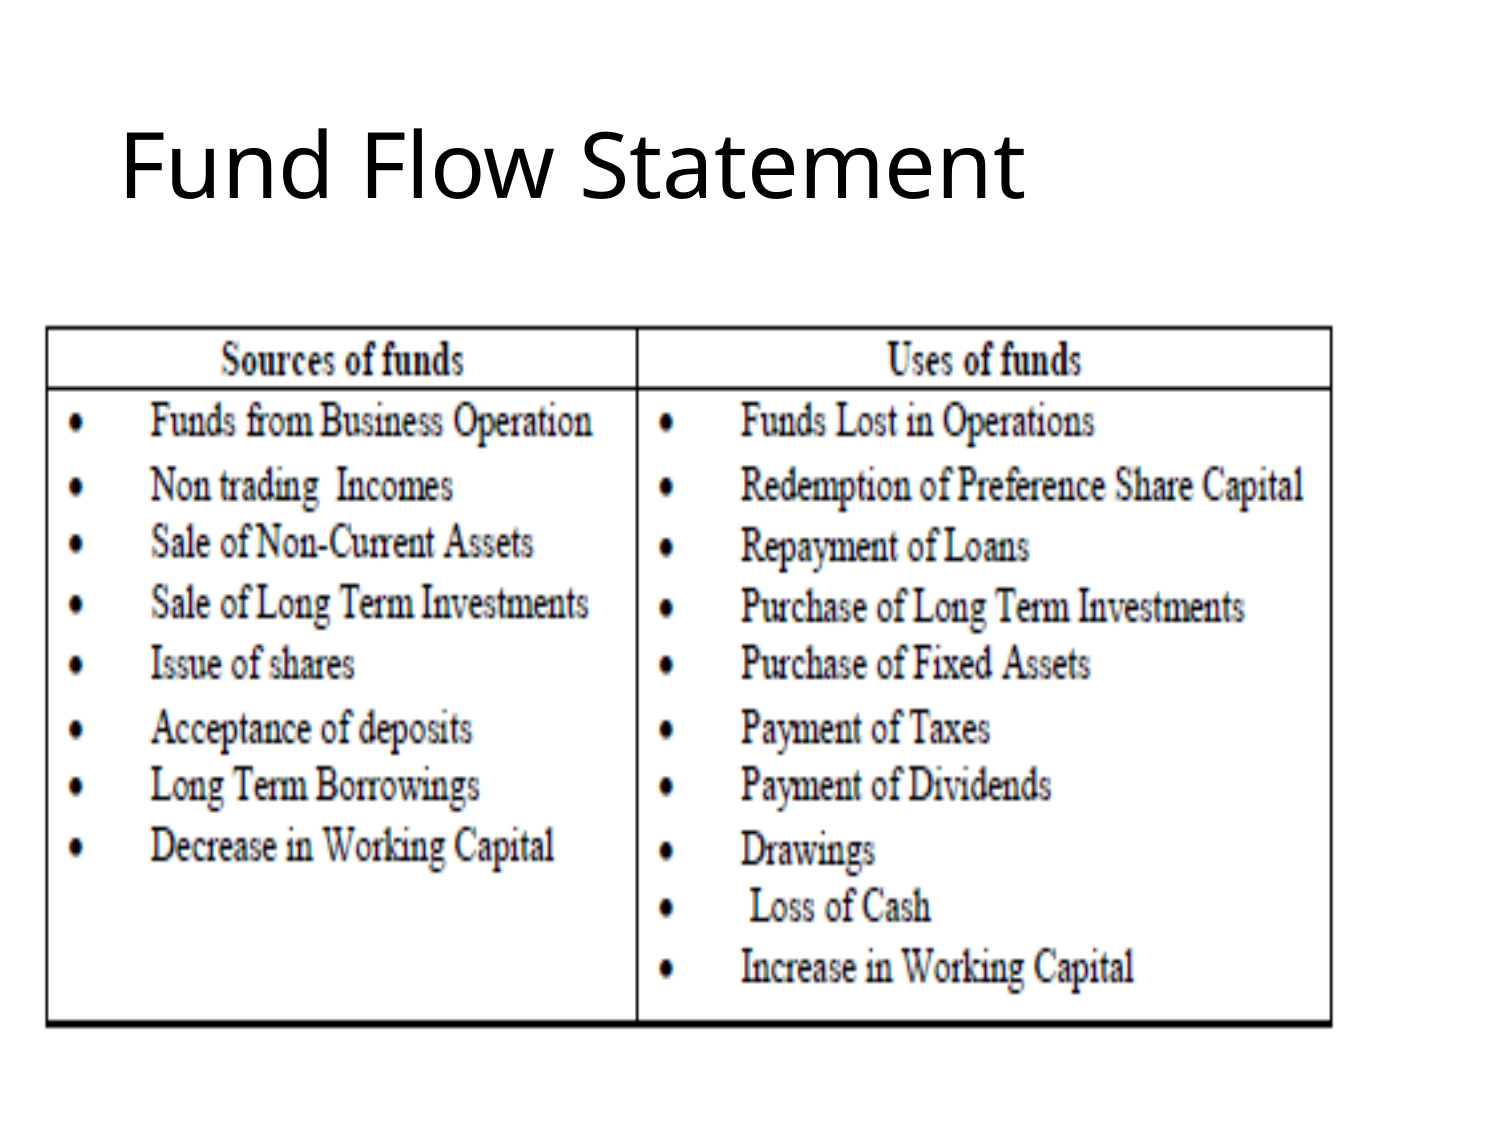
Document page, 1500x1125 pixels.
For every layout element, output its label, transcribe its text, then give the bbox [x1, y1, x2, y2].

title Fund Flow Statement [103, 59, 1397, 278]
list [41, 316, 1336, 1033]
